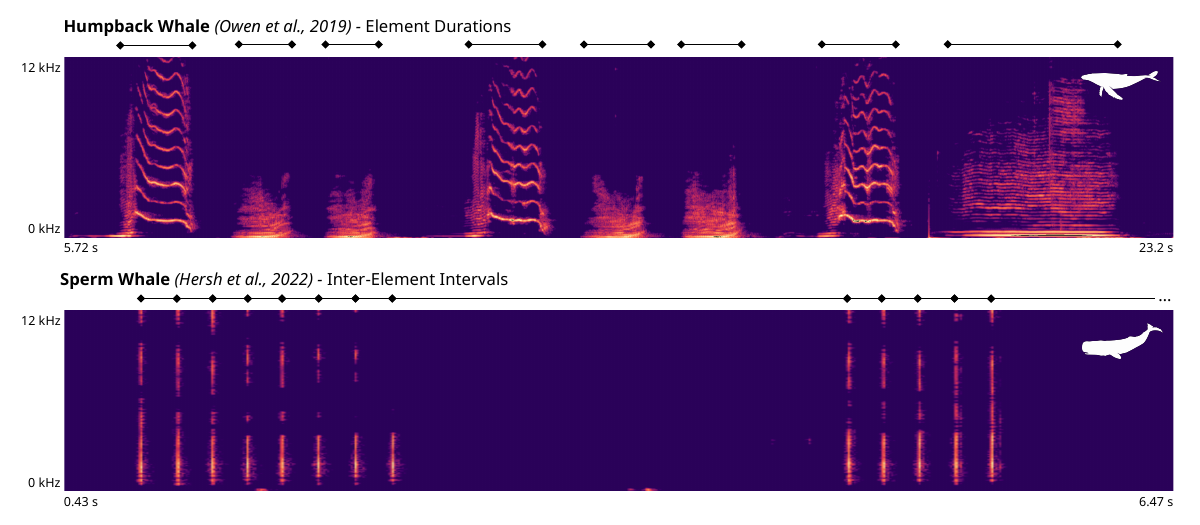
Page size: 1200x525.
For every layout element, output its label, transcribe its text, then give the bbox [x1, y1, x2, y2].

text_box Sperm Whale (Hersh et al., 2022) - Inter-Element Intervals [60, 268, 509, 289]
text_box Humpback Whale (Owen et al., 2019) - Element Durations [63, 15, 512, 36]
text_box 12 kHz [20, 313, 61, 329]
text_box 0 kHz [28, 474, 61, 490]
text_box 23.2 s [1139, 239, 1174, 256]
picture [1081, 71, 1161, 100]
text_box 5.72 s [64, 239, 99, 256]
text_box 6.47 s [1139, 493, 1174, 510]
picture [64, 310, 1174, 491]
text_box 0.43 s [64, 493, 99, 510]
text_box 12 kHz [20, 60, 61, 76]
text_box … [1155, 284, 1172, 305]
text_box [64, 57, 1174, 238]
text_box 0 kHz [28, 221, 61, 237]
